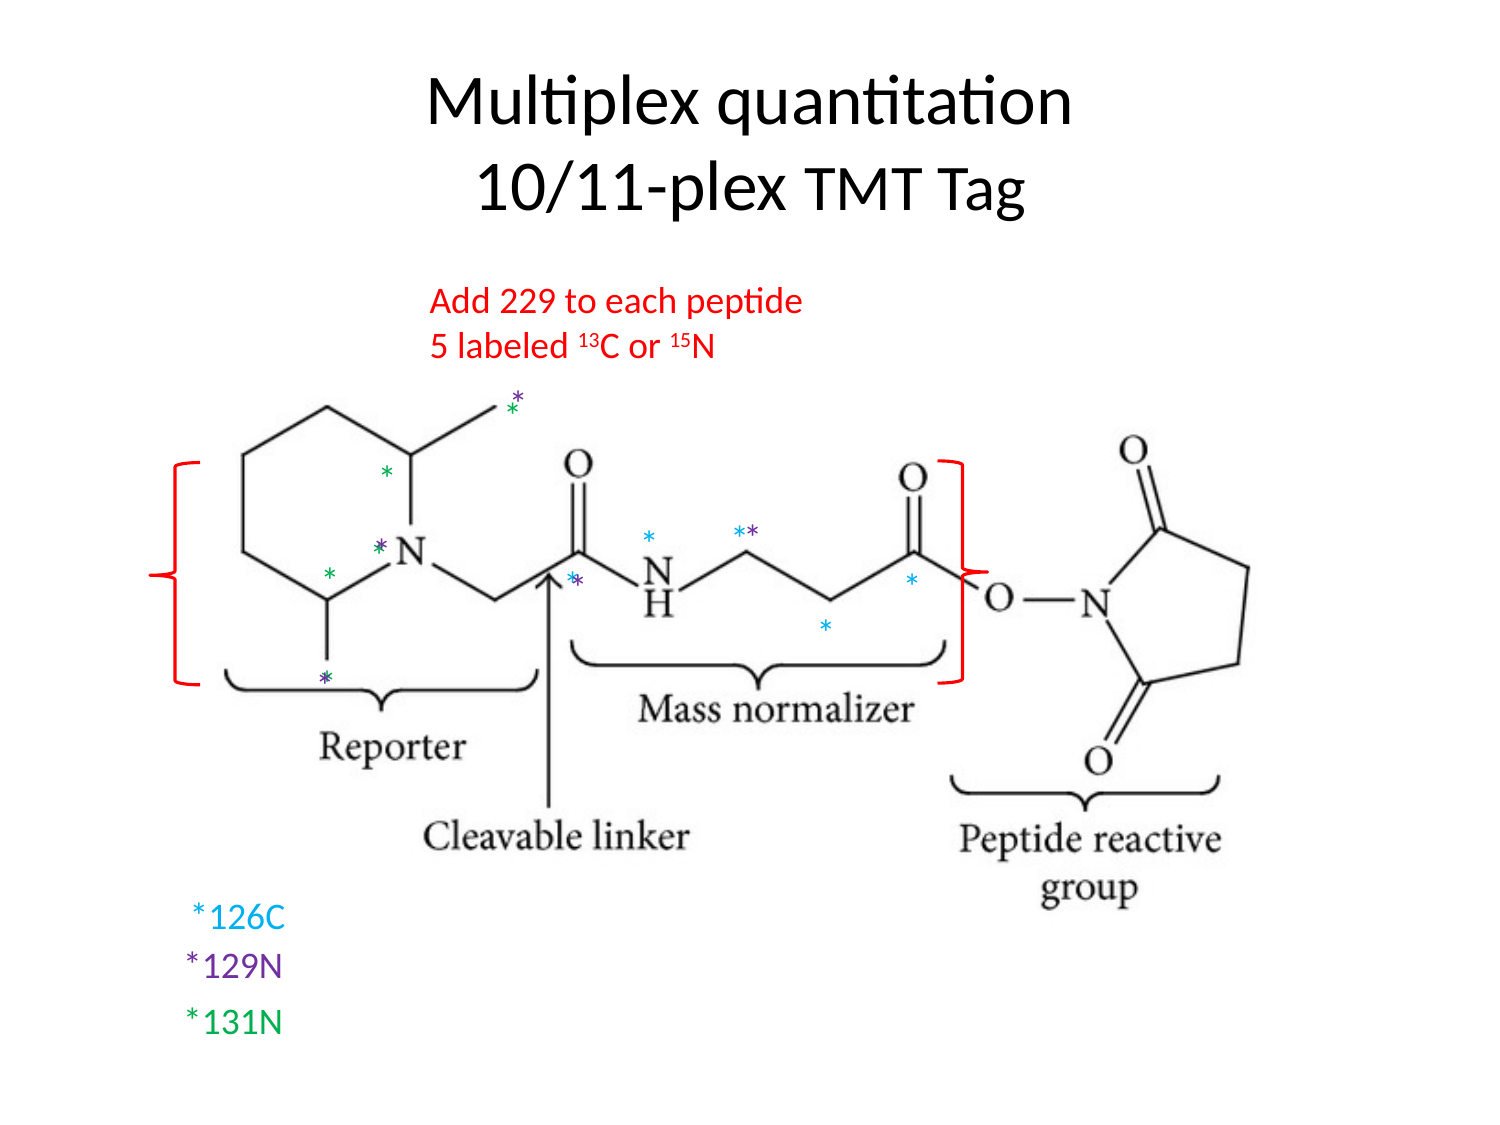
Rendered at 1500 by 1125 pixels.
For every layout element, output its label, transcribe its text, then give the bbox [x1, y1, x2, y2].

picture [938, 369, 1287, 927]
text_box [167, 372, 778, 995]
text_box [783, 507, 938, 946]
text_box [167, 1002, 538, 1051]
title Multiplex quantitation 10/11-plex TMT Tag [75, 45, 1425, 233]
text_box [149, 268, 988, 686]
